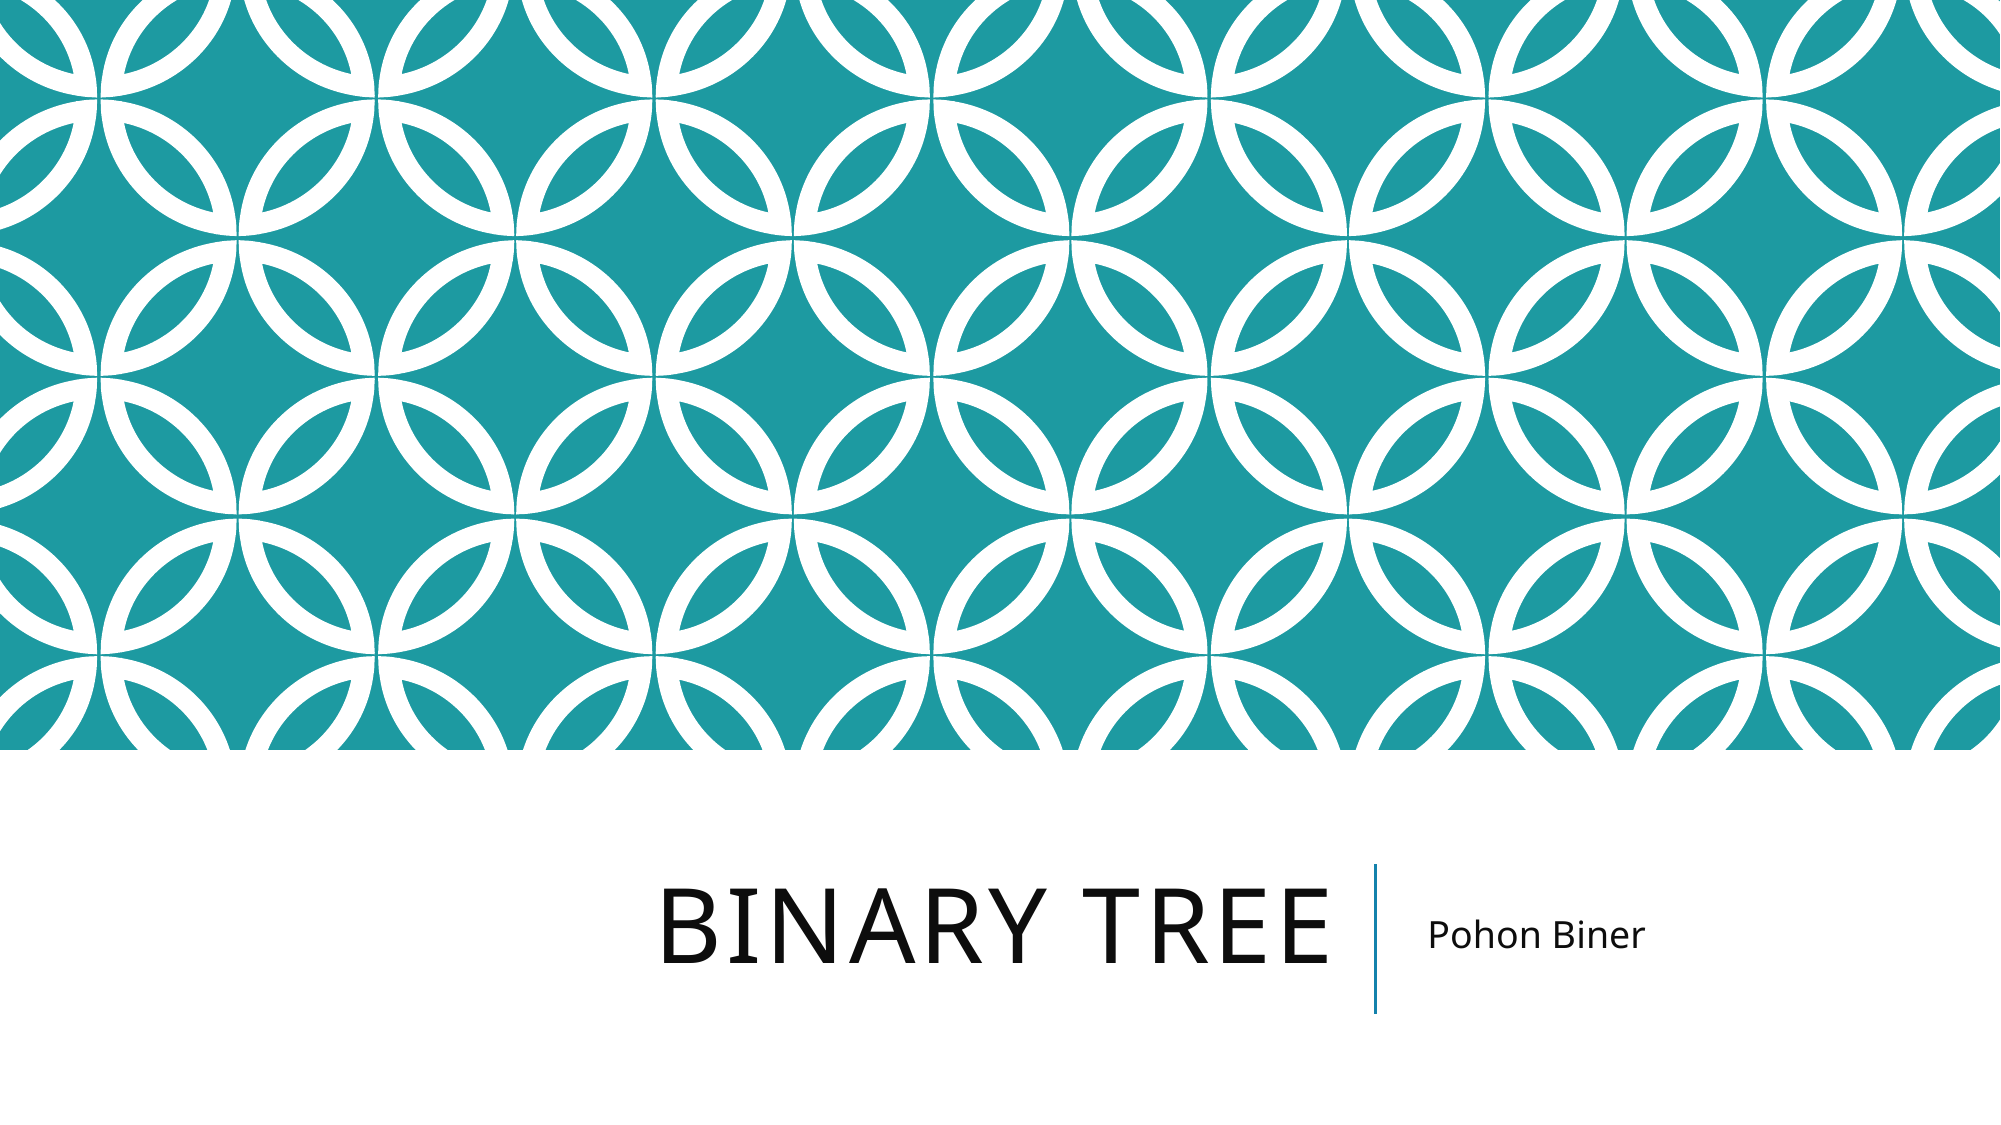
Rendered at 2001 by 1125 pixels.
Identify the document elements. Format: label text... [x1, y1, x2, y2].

list Pohon Biner [1412, 813, 1938, 1054]
title Binary tree [75, 813, 1350, 1054]
